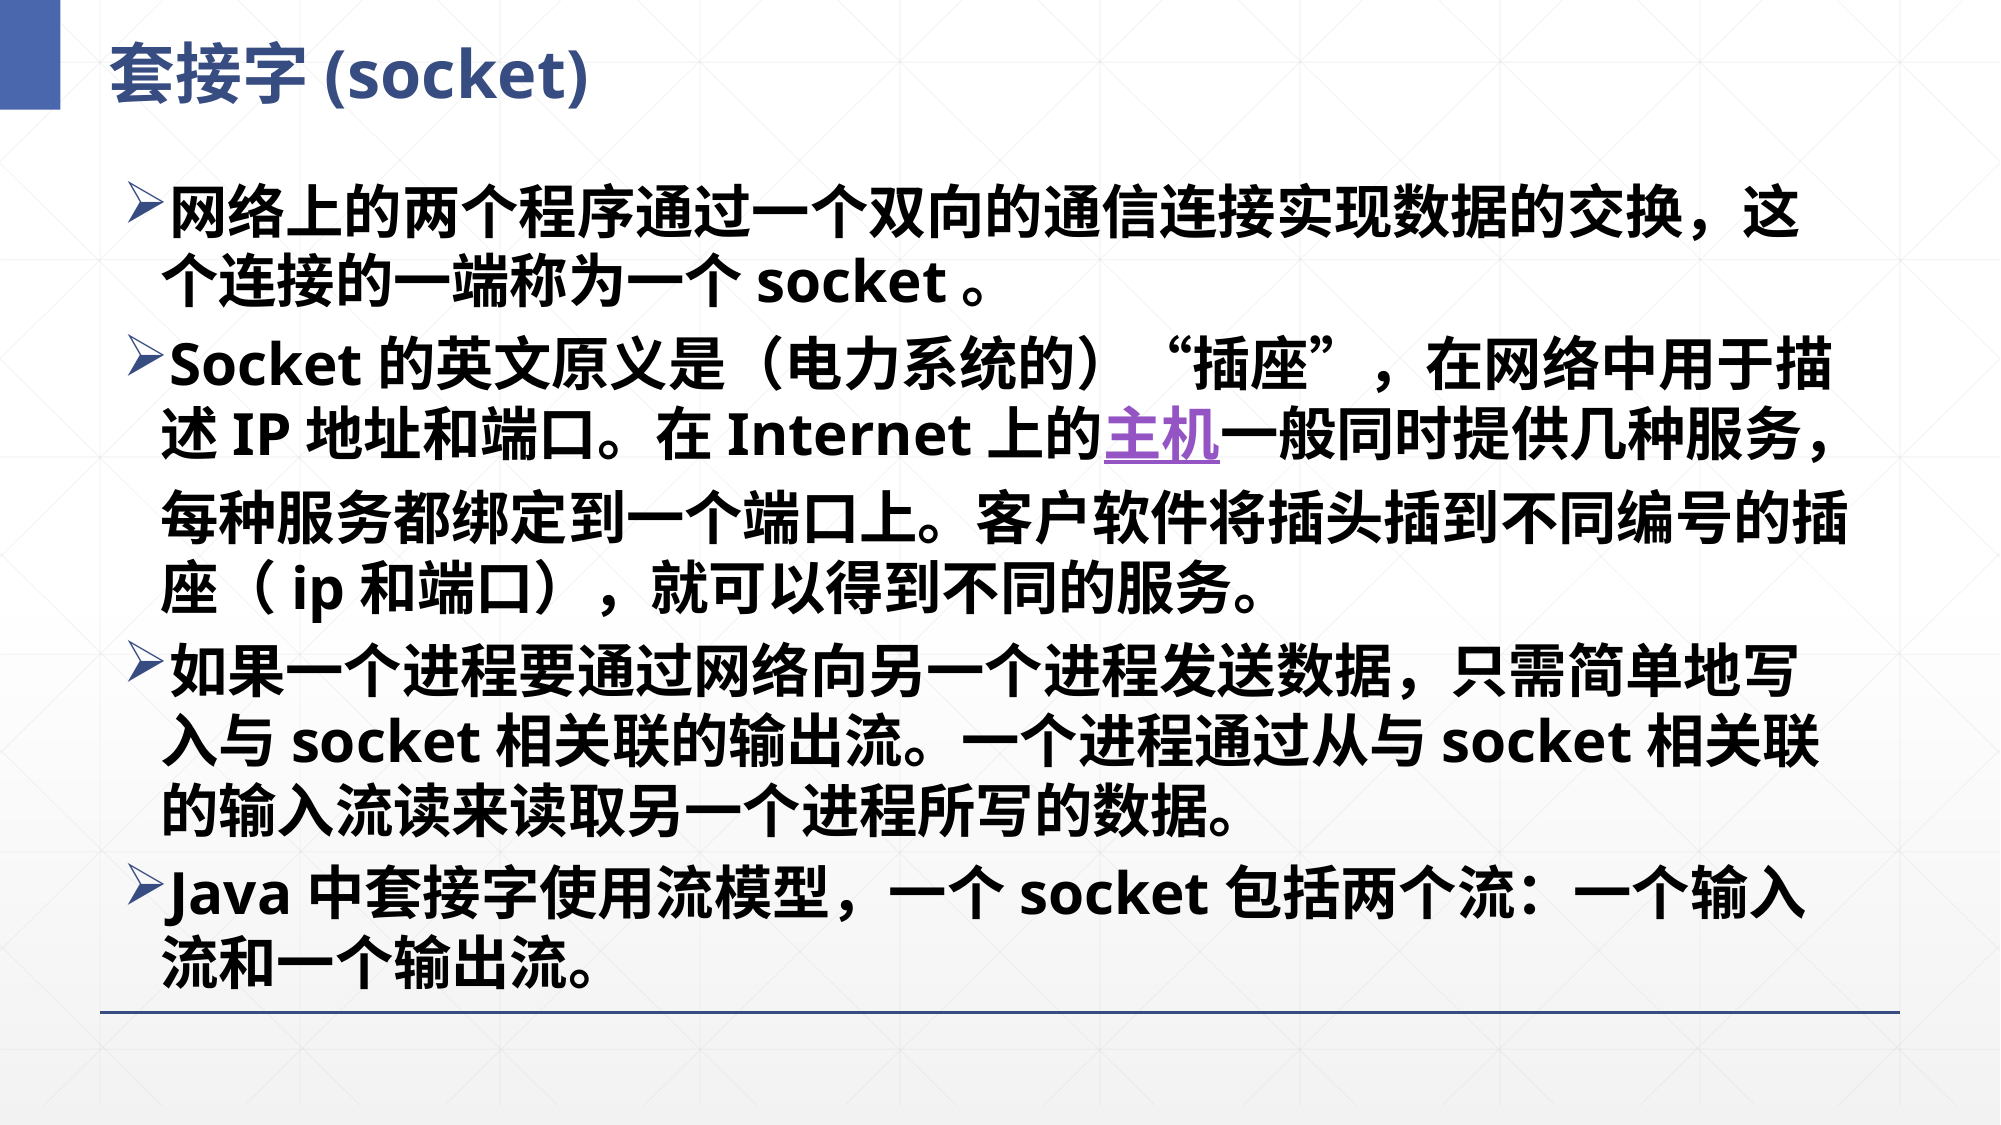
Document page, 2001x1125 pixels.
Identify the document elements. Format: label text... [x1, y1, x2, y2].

list 网络上的两个程序通过一个双向的通信连接实现数据的交换，这个连接的一端称为一个socket。 Socket的英文原义是（电力系统的）“插座”，在网络中用于描述IP地址和端口。在Internet上的主机一般同时提供几种服务，每种服务都绑定到一个端口上。客户软件将插头插到不同编号的插座（ip和端口），就可以得到不同的服务。 如果一个进程要通过网络向另一个进程发送数据，只需简单地写入与socket相关联的输出流。一个进程通过从与socket相关联的输入流读来读取另一个进程所写的数据。 Java中套接字使用流模型，一个socket包括两个流：一个输入流和一个输出流。 [108, 167, 1870, 996]
title 套接字(socket) [93, 0, 948, 110]
